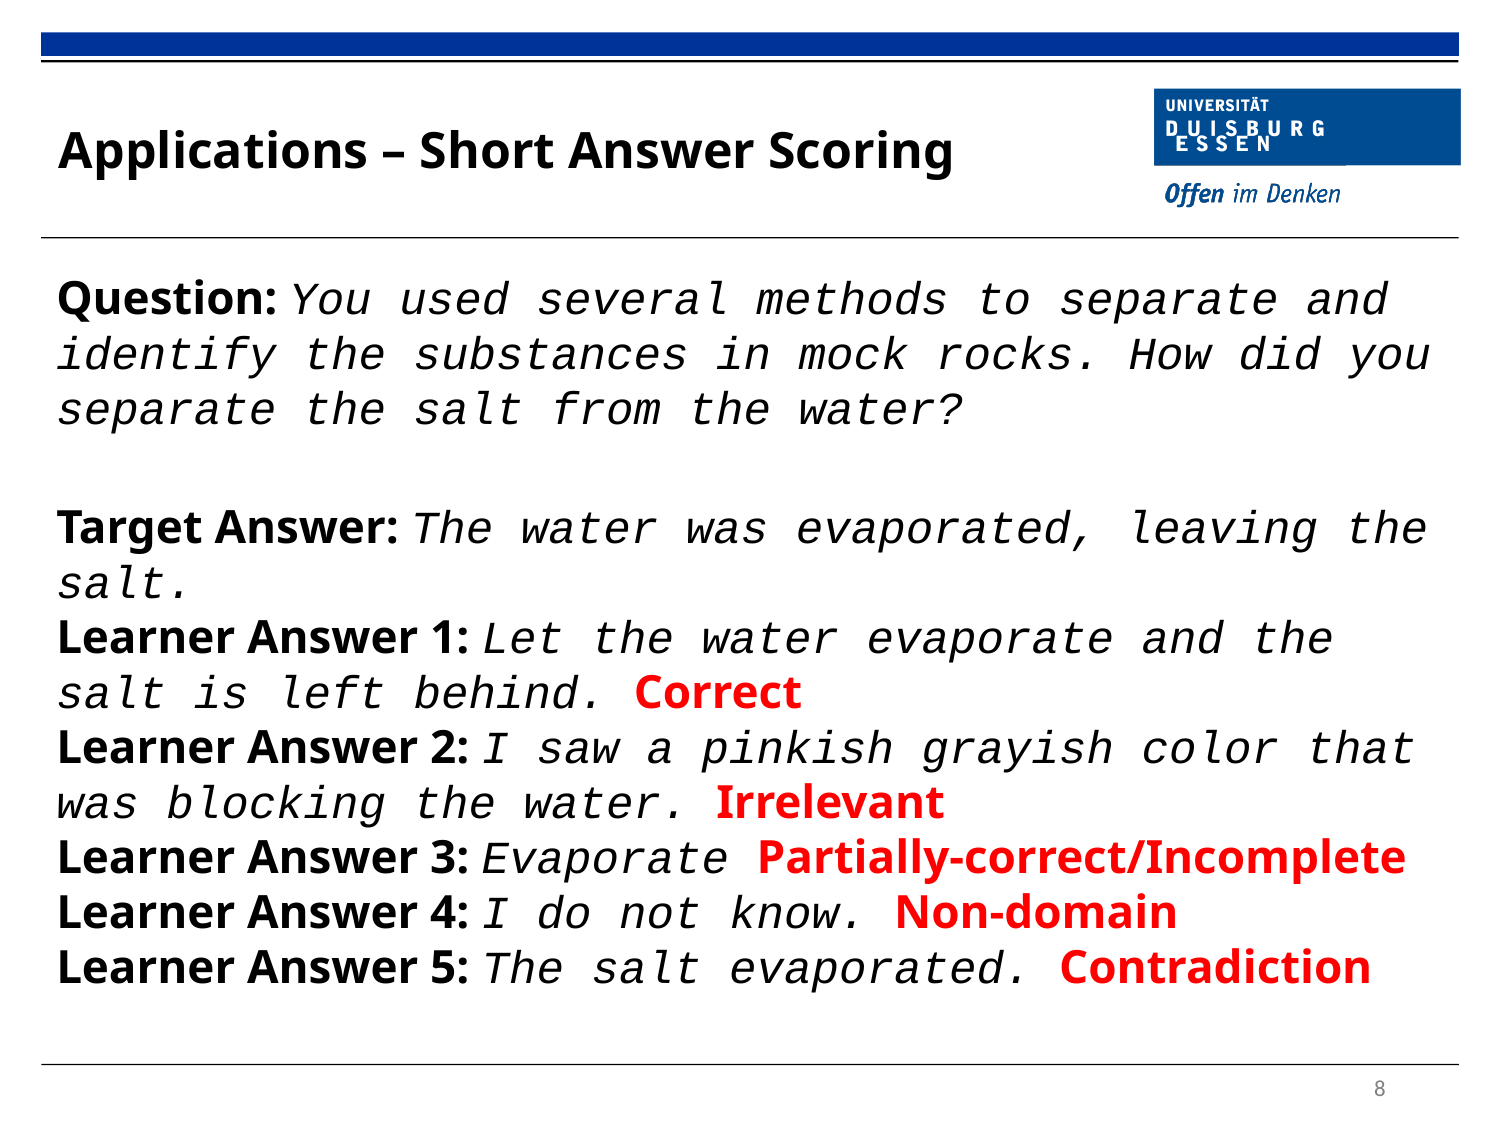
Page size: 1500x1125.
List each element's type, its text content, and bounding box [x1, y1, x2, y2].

list Question: You used several methods to separate and identify the substances in mock rocks. How did you separate the salt from the water? Target Answer: The water was evaporated, leaving the salt. Learner Answer 1: Let the water evaporate and the salt is left behind. Correct Learner Answer 2: I saw a pinkish grayish color that was blocking the water. Irrelevant Learner Answer 3: Evaporate Partially-correct/Incomplete Learner Answer 4: I do not know. Non-domain Learner Answer 5: The salt evaporated. Contradiction [40, 260, 1459, 563]
picture [1154, 80, 1461, 213]
title Applications – Short Answer Scoring [58, 79, 1126, 218]
